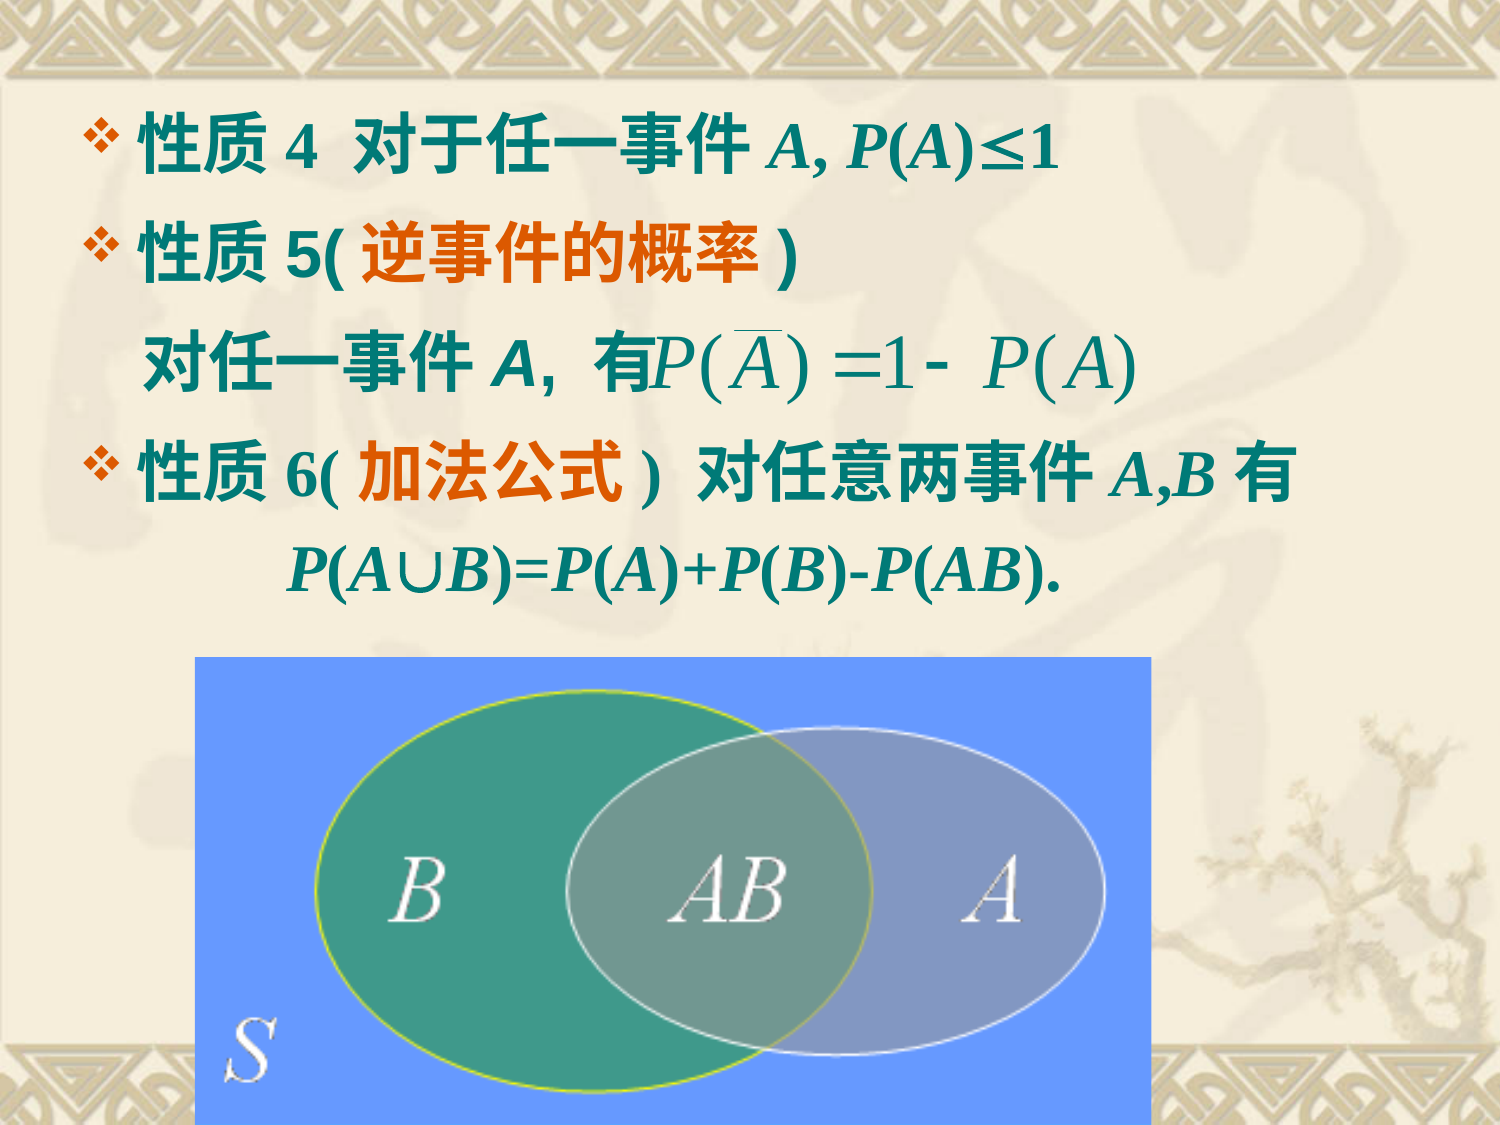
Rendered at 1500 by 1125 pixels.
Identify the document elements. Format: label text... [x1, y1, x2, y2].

list 性质4 对于任一事件A, P(A)1 性质5(逆事件的概率) 对任一事件A, 有 性质6(加法公式) 对任意两事件A,B有 P(AB)=P(A)+P(B)-P(AB). [64, 78, 1471, 1106]
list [643, 325, 1140, 409]
picture [0, 0, 1500, 1125]
